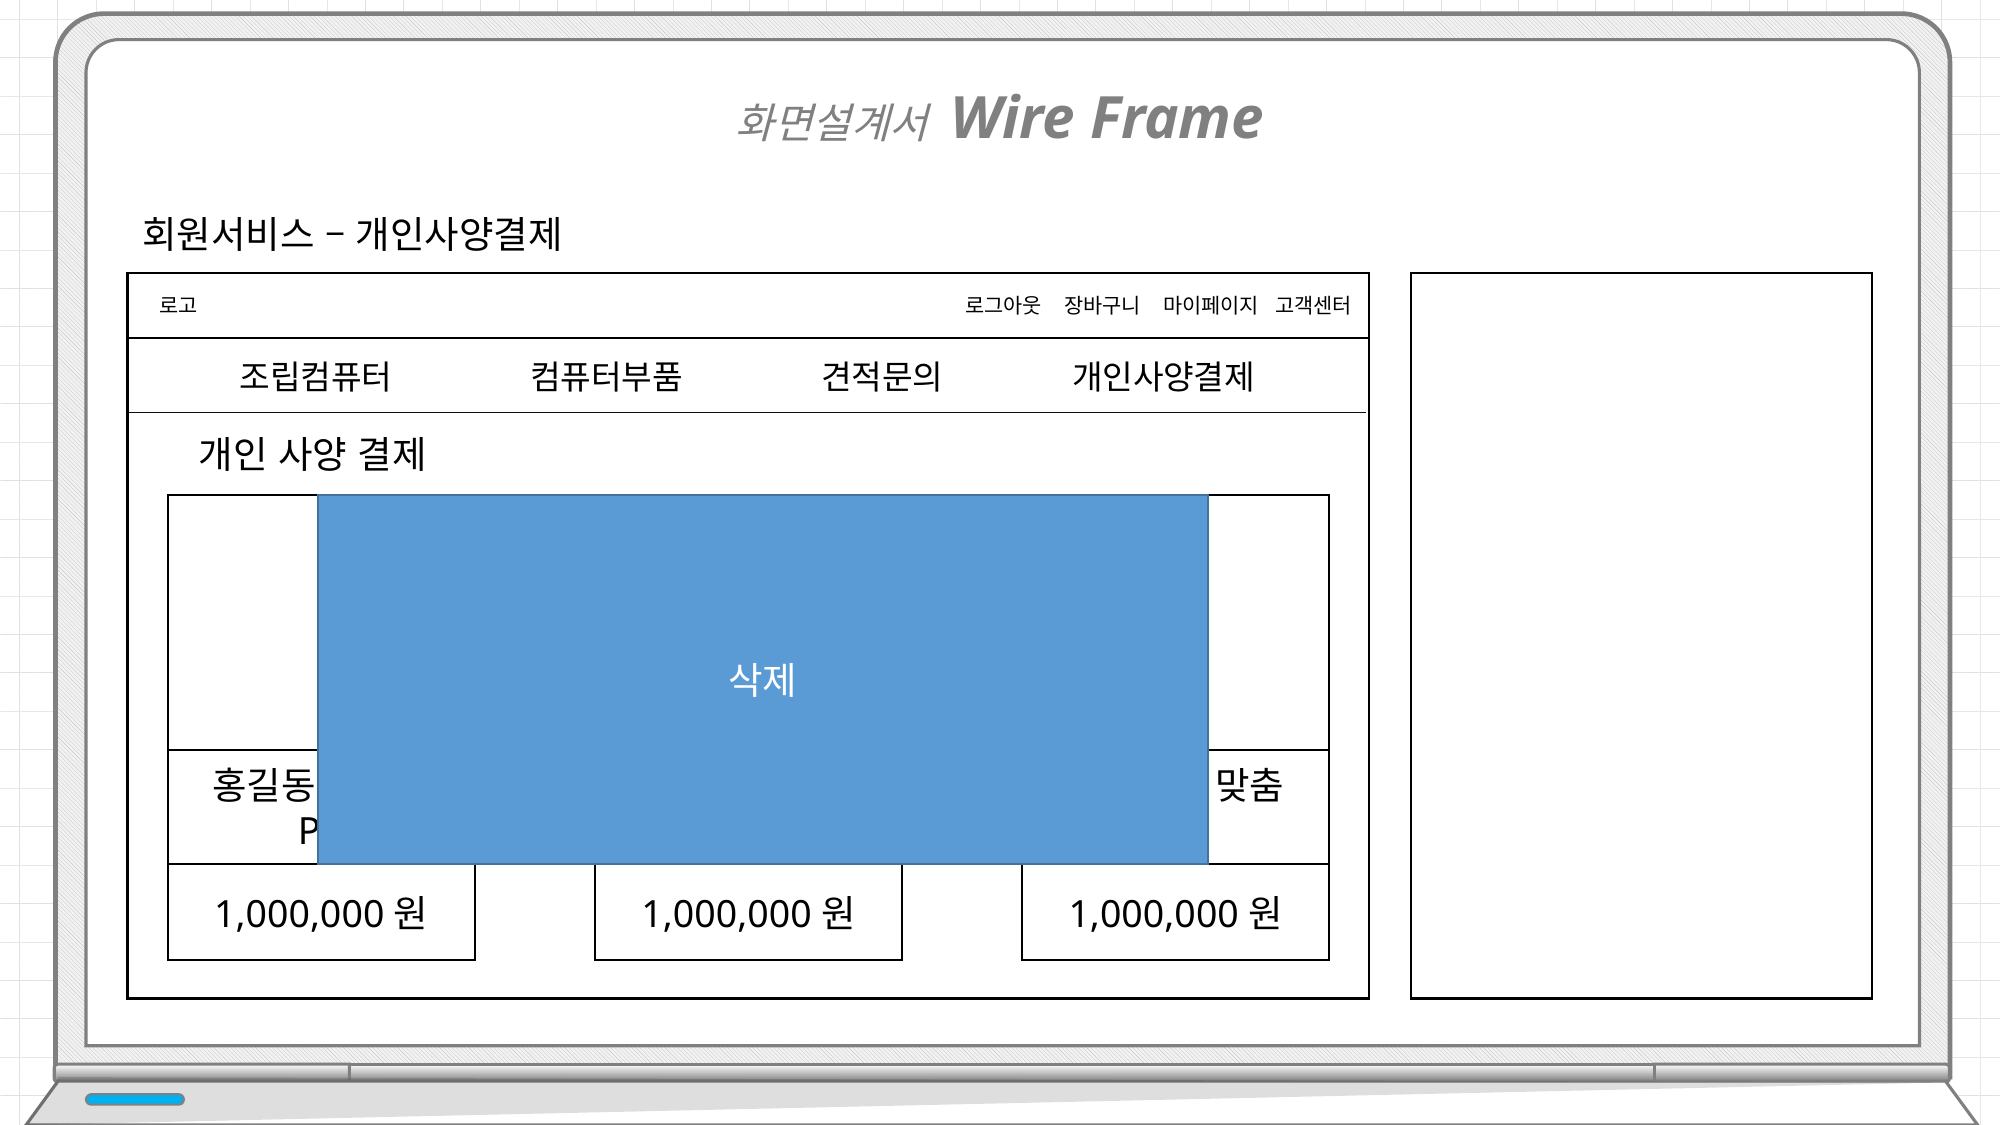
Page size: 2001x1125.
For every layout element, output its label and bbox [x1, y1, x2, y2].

text_box [24, 13, 1978, 1125]
